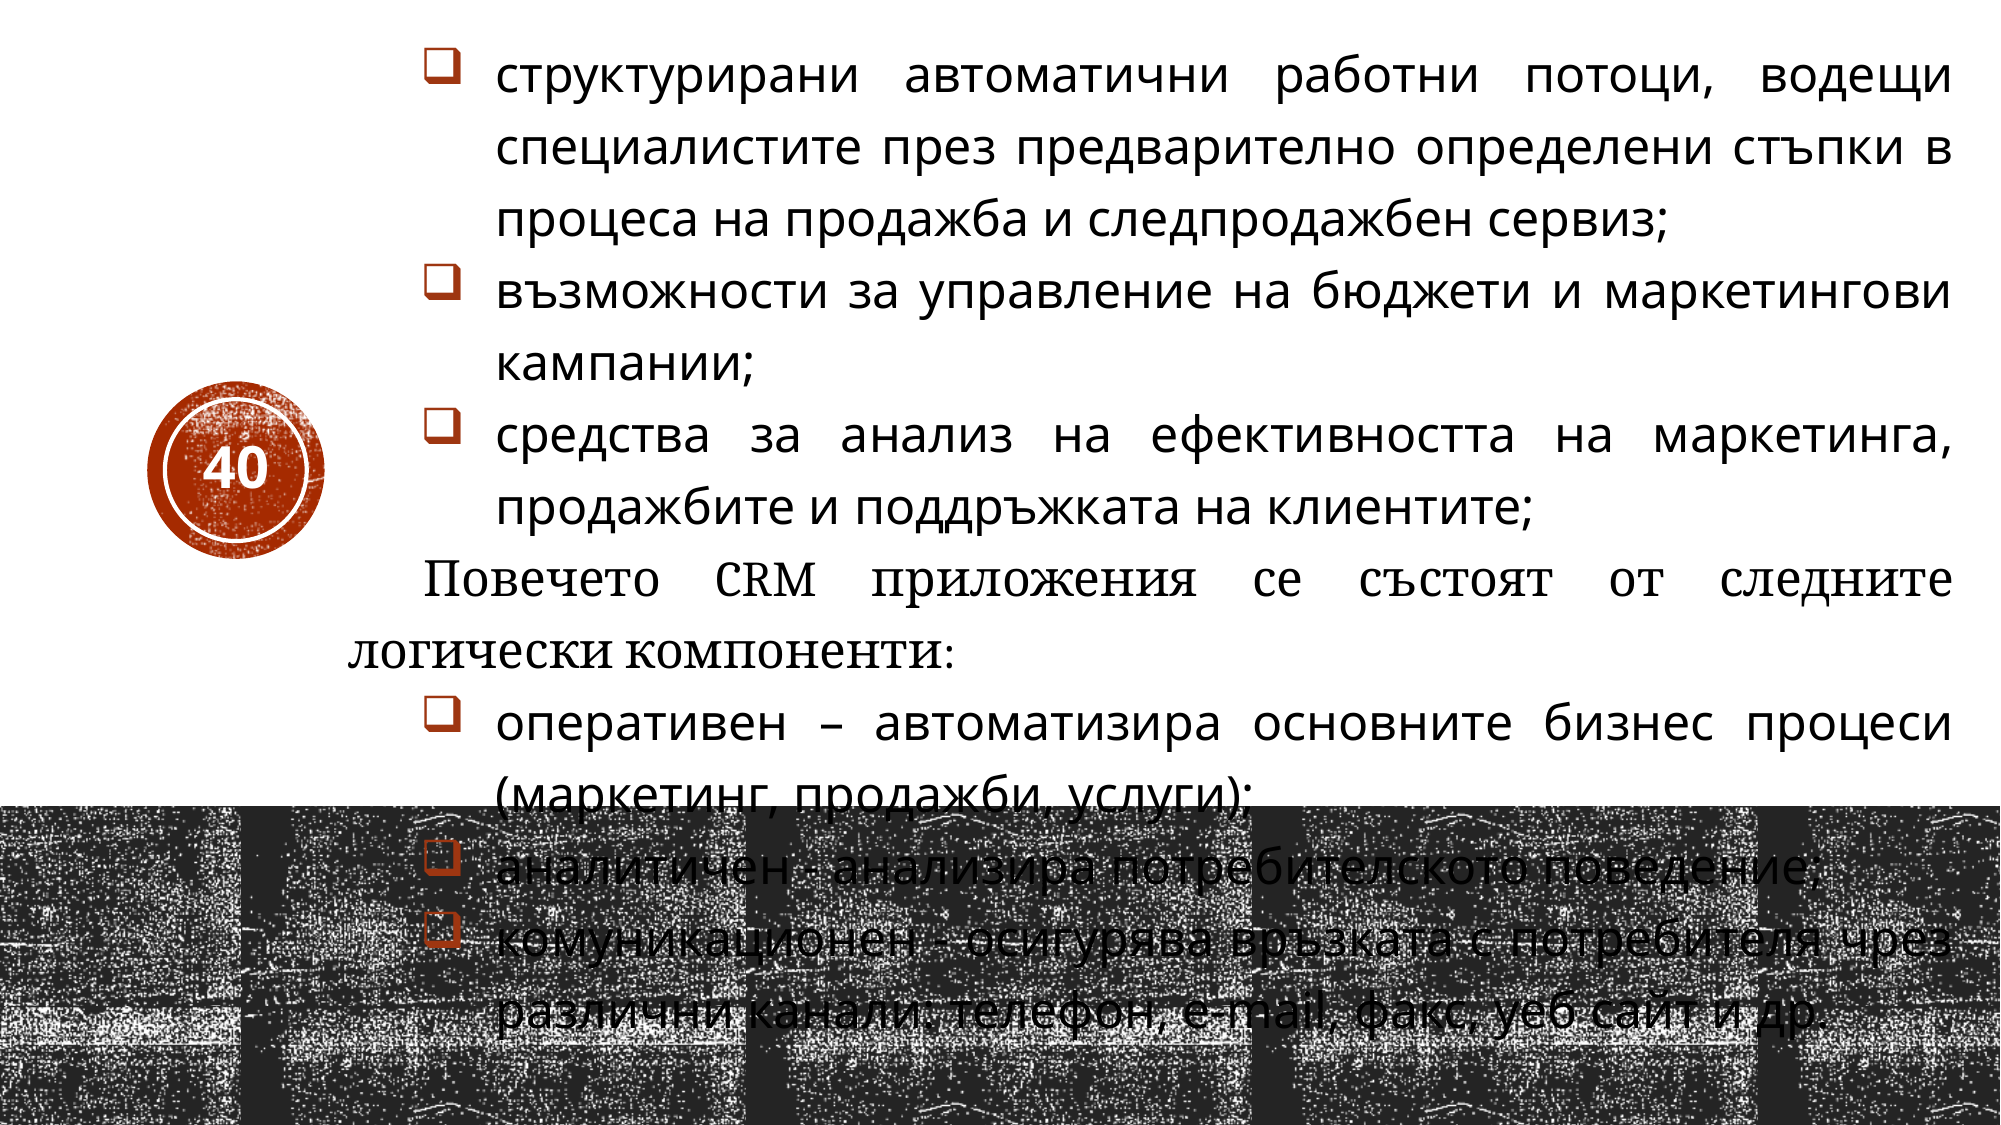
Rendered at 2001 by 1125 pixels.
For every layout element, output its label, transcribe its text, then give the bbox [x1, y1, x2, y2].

text_box структурирани автоматични работни потоци, водещи специалистите през предварително определени стъпки в процеса на продажба и следпродажбен сервиз; възможности за управление на бюджети и маркетингови кампании; средства за анализ на ефективността на маркетинга, продажбите и поддръжката на клиентите; Повечето CRM приложения се състоят от следните логически компоненти: оперативен – автоматизира основните бизнес процеси (маркетинг, продажби, услуги); аналитичен - анализира потребителското поведение; комуникационен - осигурява връзката с потребителя чрез различни канали: телефон, e-mail, факс, уеб сайт и др. [333, 23, 1969, 1046]
slide_number 40 [138, 411, 333, 530]
